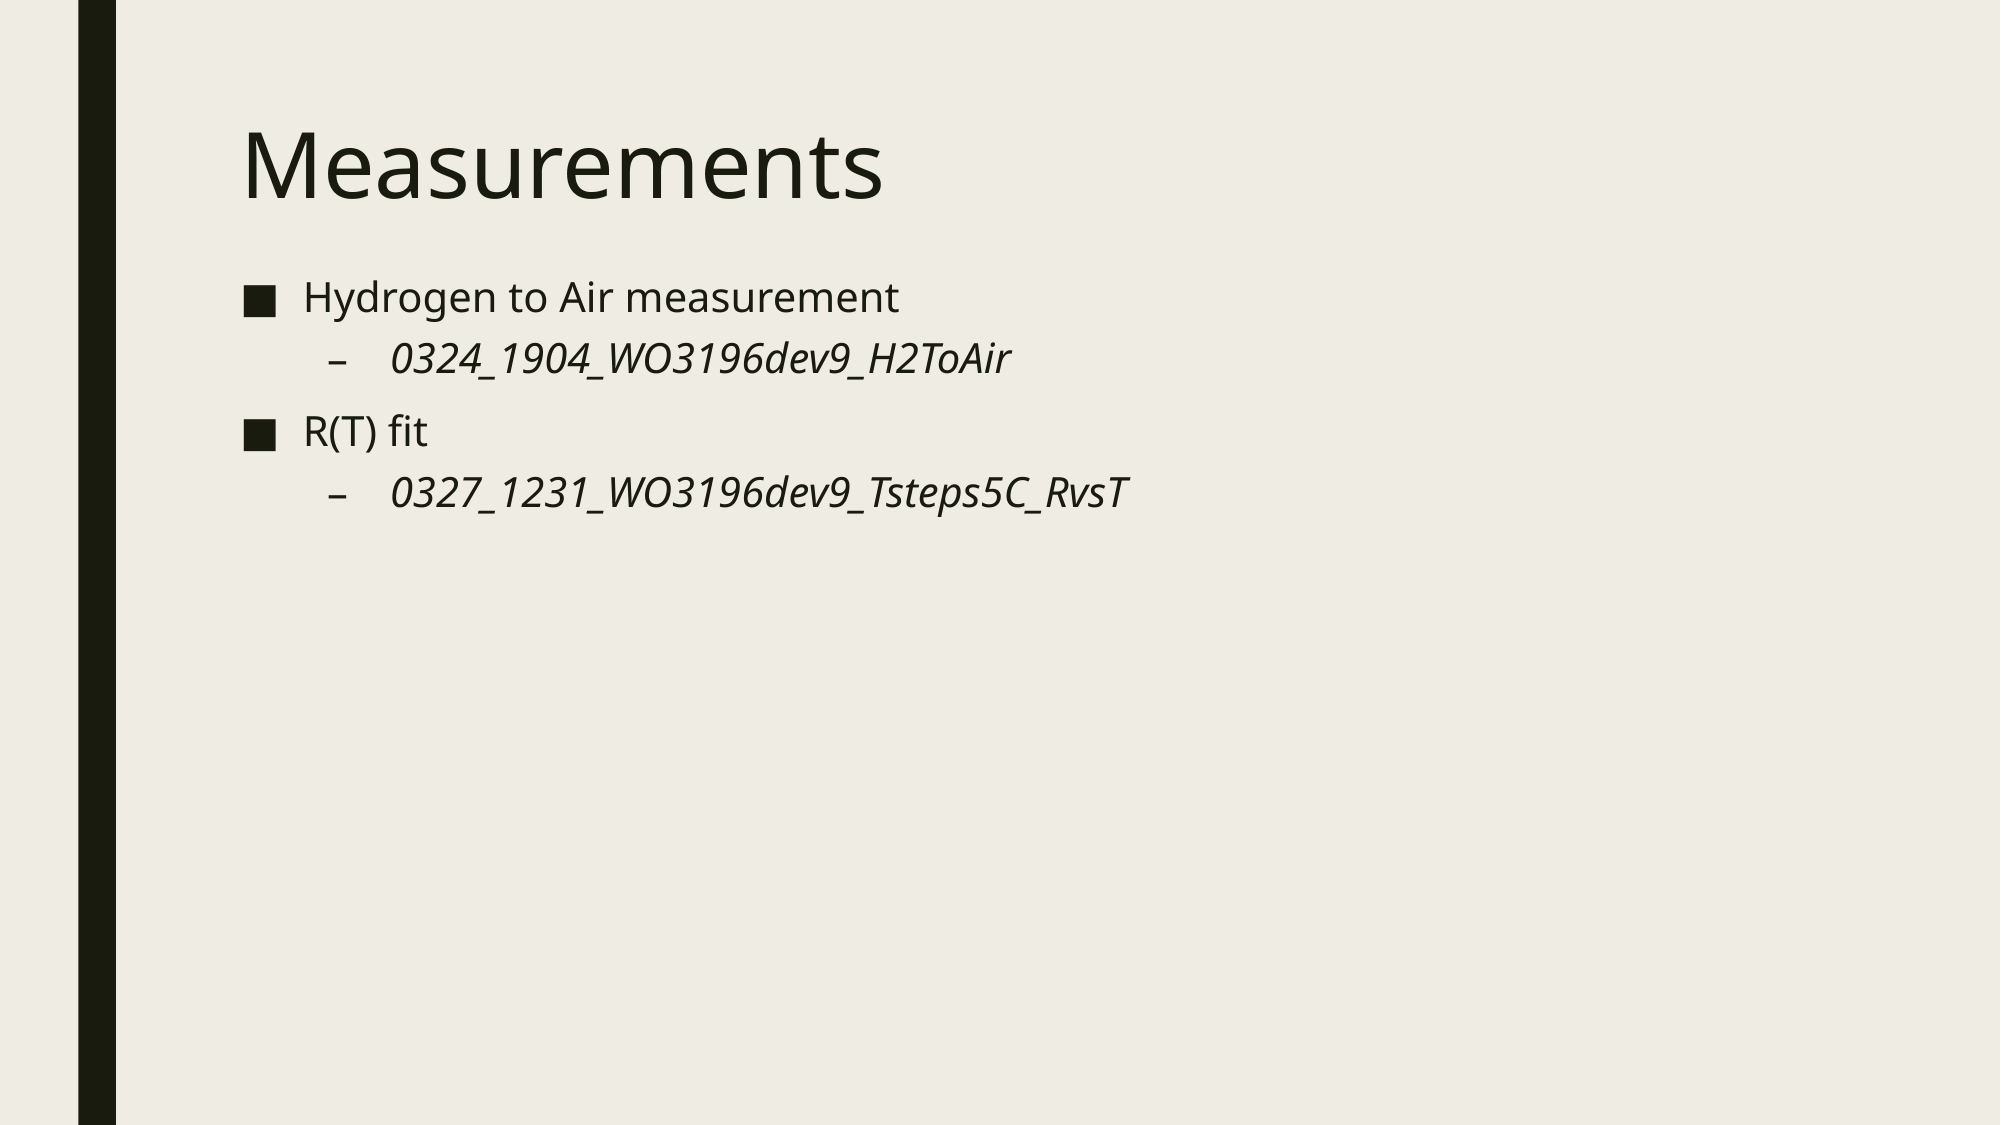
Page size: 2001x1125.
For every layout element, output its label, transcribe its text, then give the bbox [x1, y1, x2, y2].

title Measurements [225, 112, 1800, 243]
list Hydrogen to Air measurement 0324_1904_WO3196dev9_H2ToAir R(T) fit 0327_1231_WO3196dev9_Tsteps5C_RvsT [225, 267, 1800, 963]
